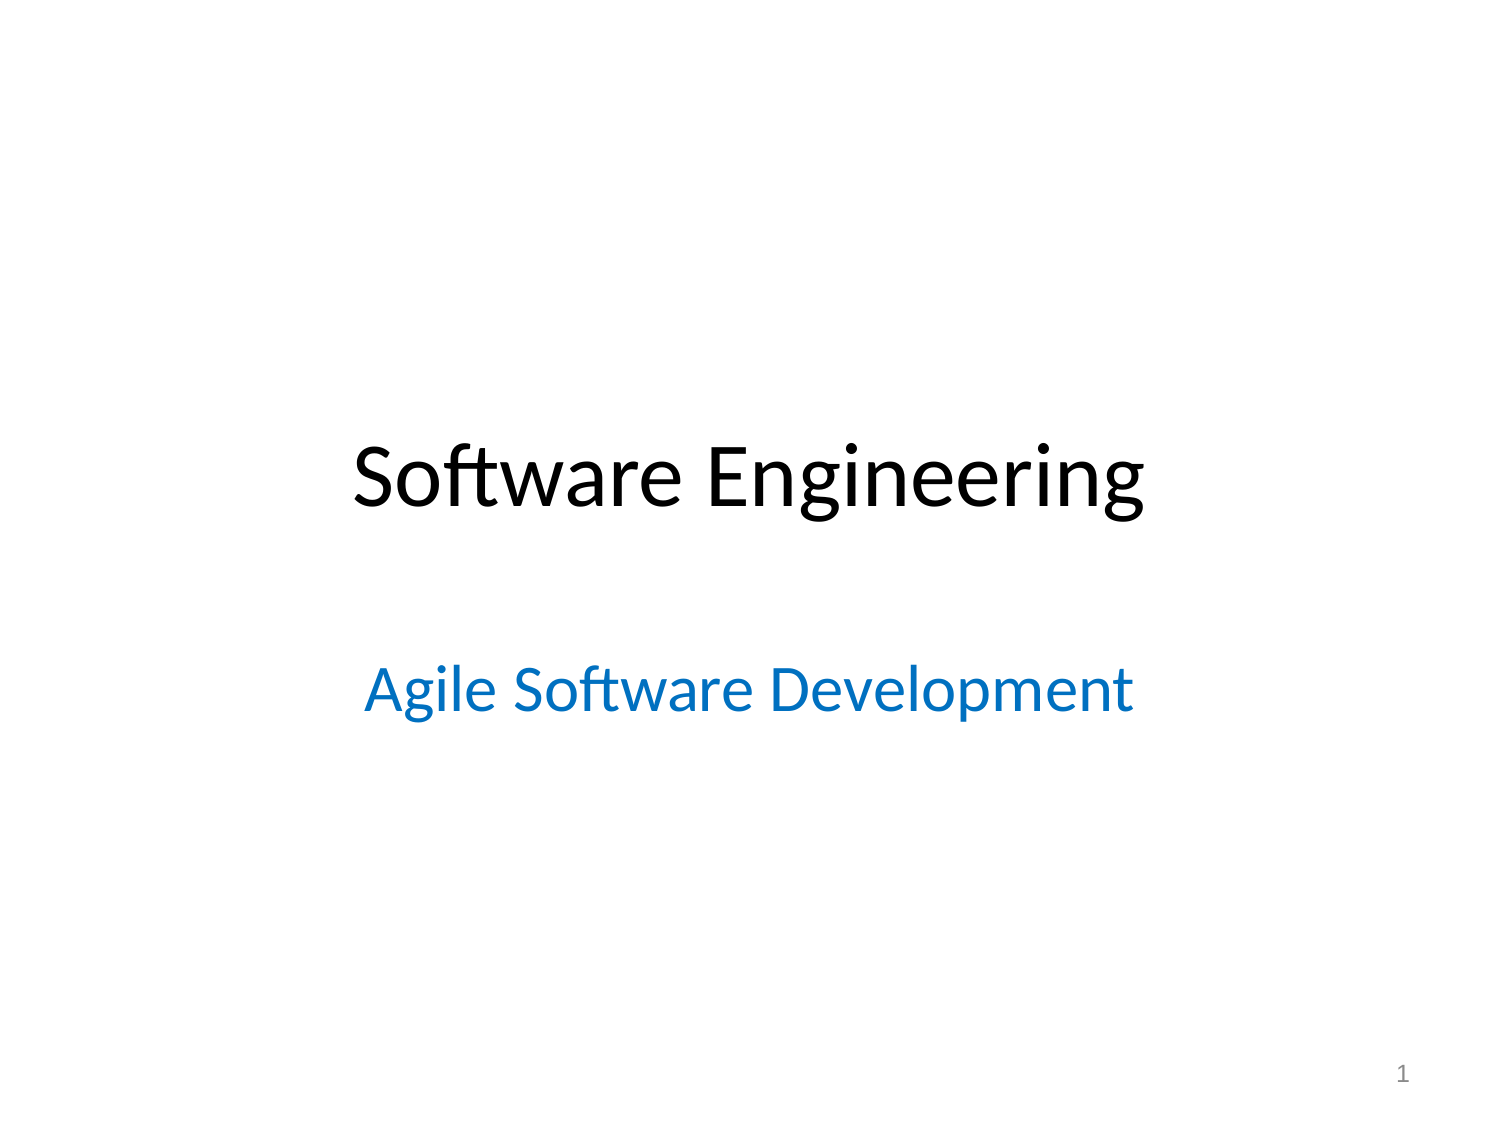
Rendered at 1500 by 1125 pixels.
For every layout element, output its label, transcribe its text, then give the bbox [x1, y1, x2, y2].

subtitle Agile Software Development [225, 637, 1275, 925]
title Software Engineering [112, 349, 1388, 591]
slide_number 1 [1074, 1042, 1425, 1103]
